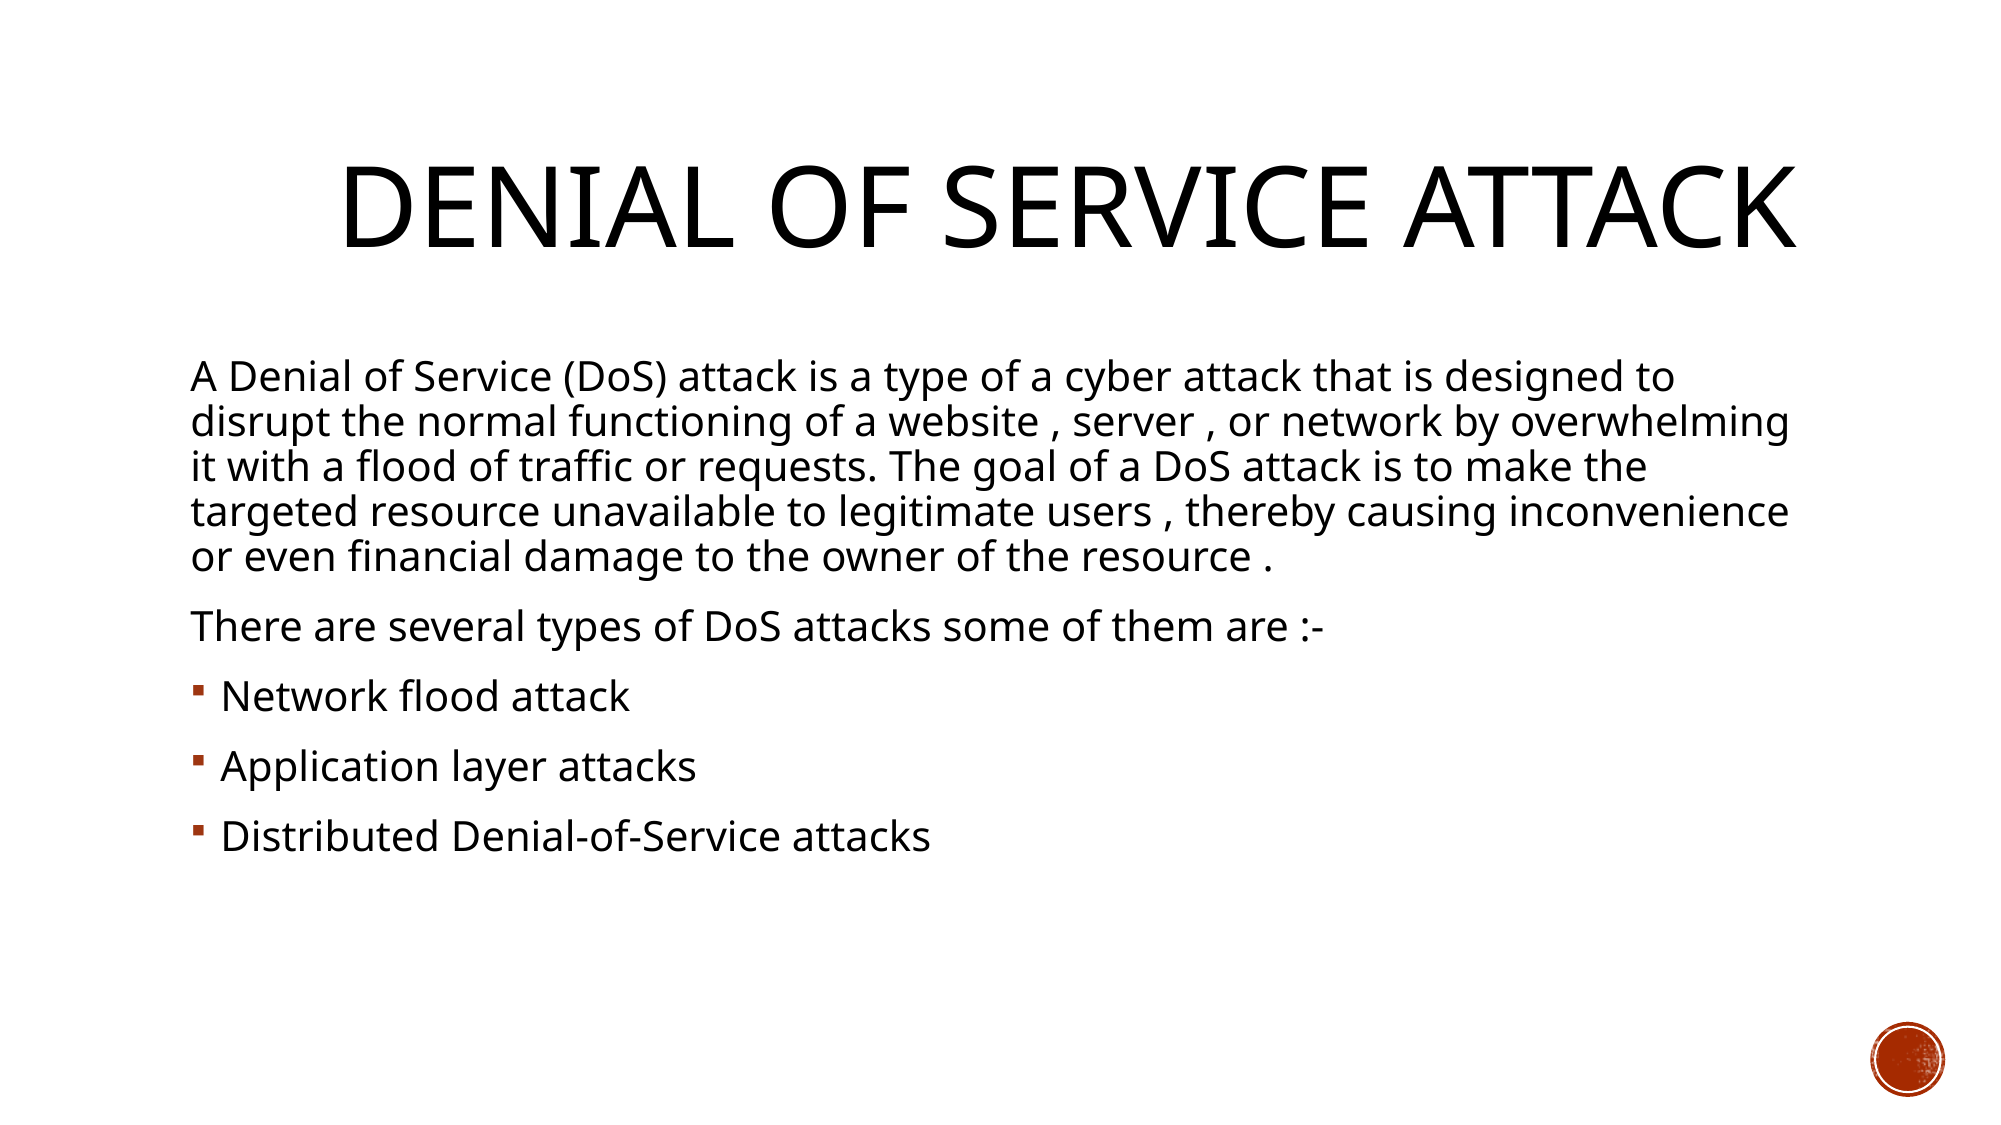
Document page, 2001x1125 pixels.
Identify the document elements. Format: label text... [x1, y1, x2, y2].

title Denial of service attack [175, 79, 1826, 344]
list A Denial of Service (DoS) attack is a type of a cyber attack that is designed to disrupt the normal functioning of a website , server , or network by overwhelming it with a flood of traffic or requests. The goal of a DoS attack is to make the targeted resource unavailable to legitimate users , thereby causing inconvenience or even financial damage to the owner of the resource . There are several types of DoS attacks some of them are :- Network flood attack Application layer attacks Distributed Denial-of-Service attacks [175, 348, 1826, 1013]
